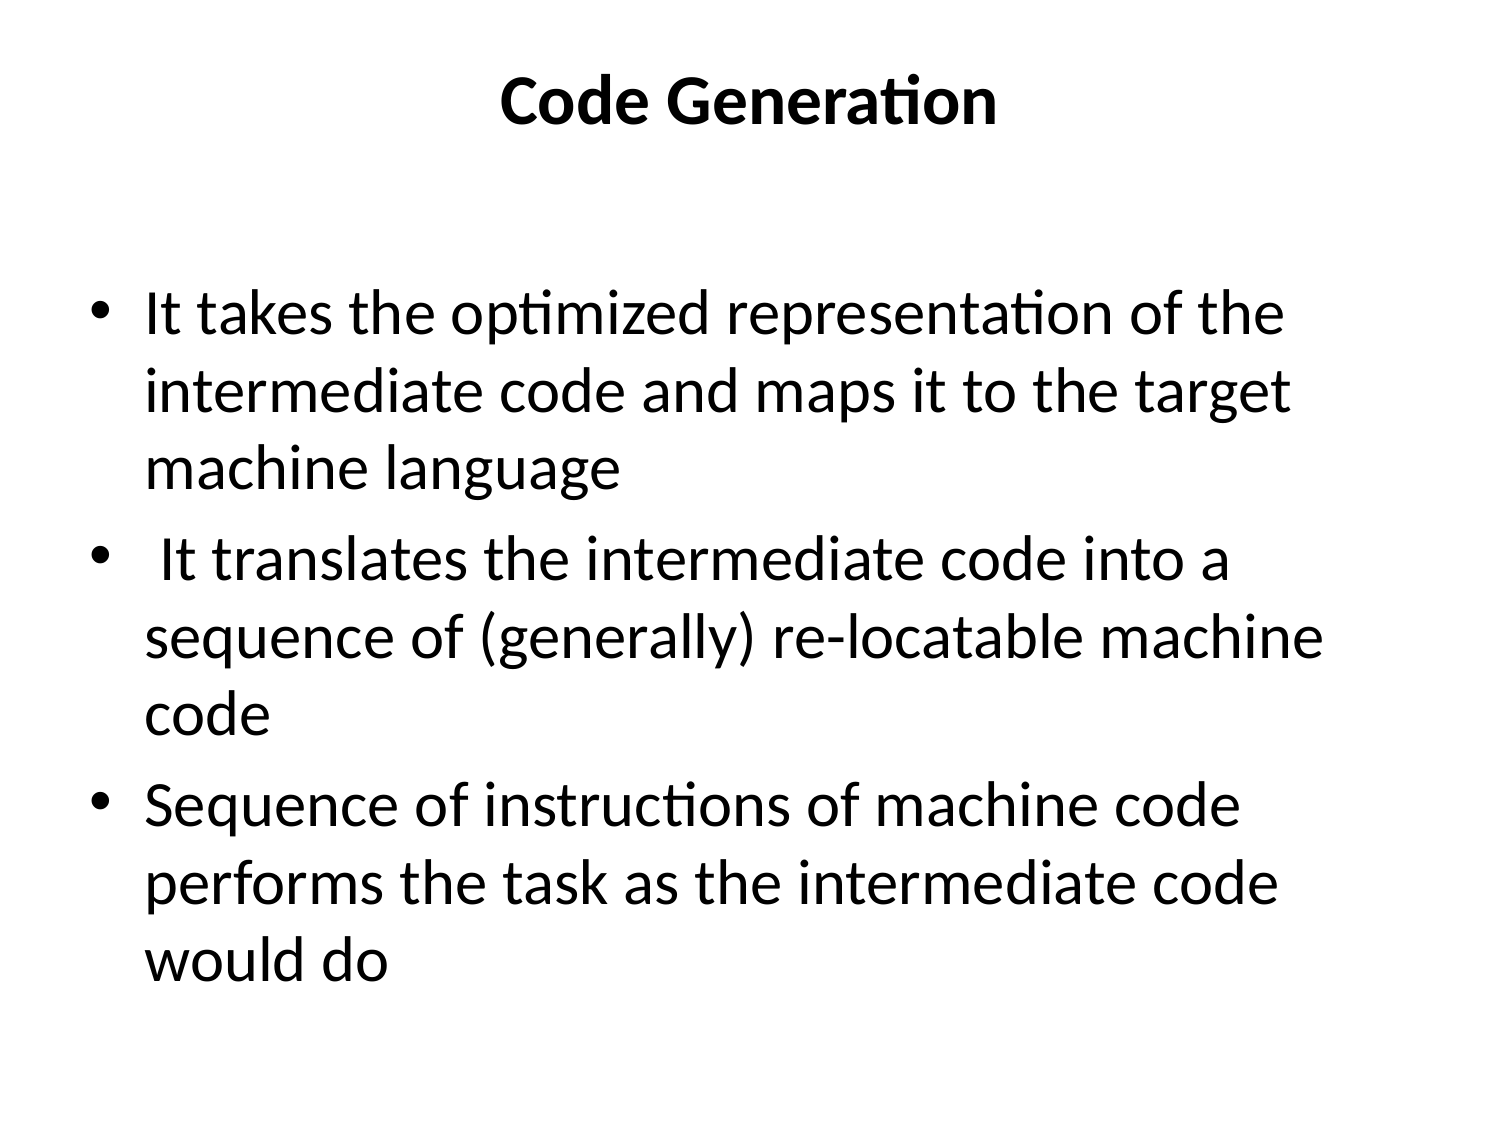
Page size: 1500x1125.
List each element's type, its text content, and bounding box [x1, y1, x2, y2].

text_box It takes the optimized representation of the intermediate code and maps it to the target machine language It translates the intermediate code into a sequence of (generally) re-locatable machine code Sequence of instructions of machine code performs the task as the intermediate code would do [75, 262, 1425, 1005]
text_box Code Generation [75, 45, 1425, 233]
